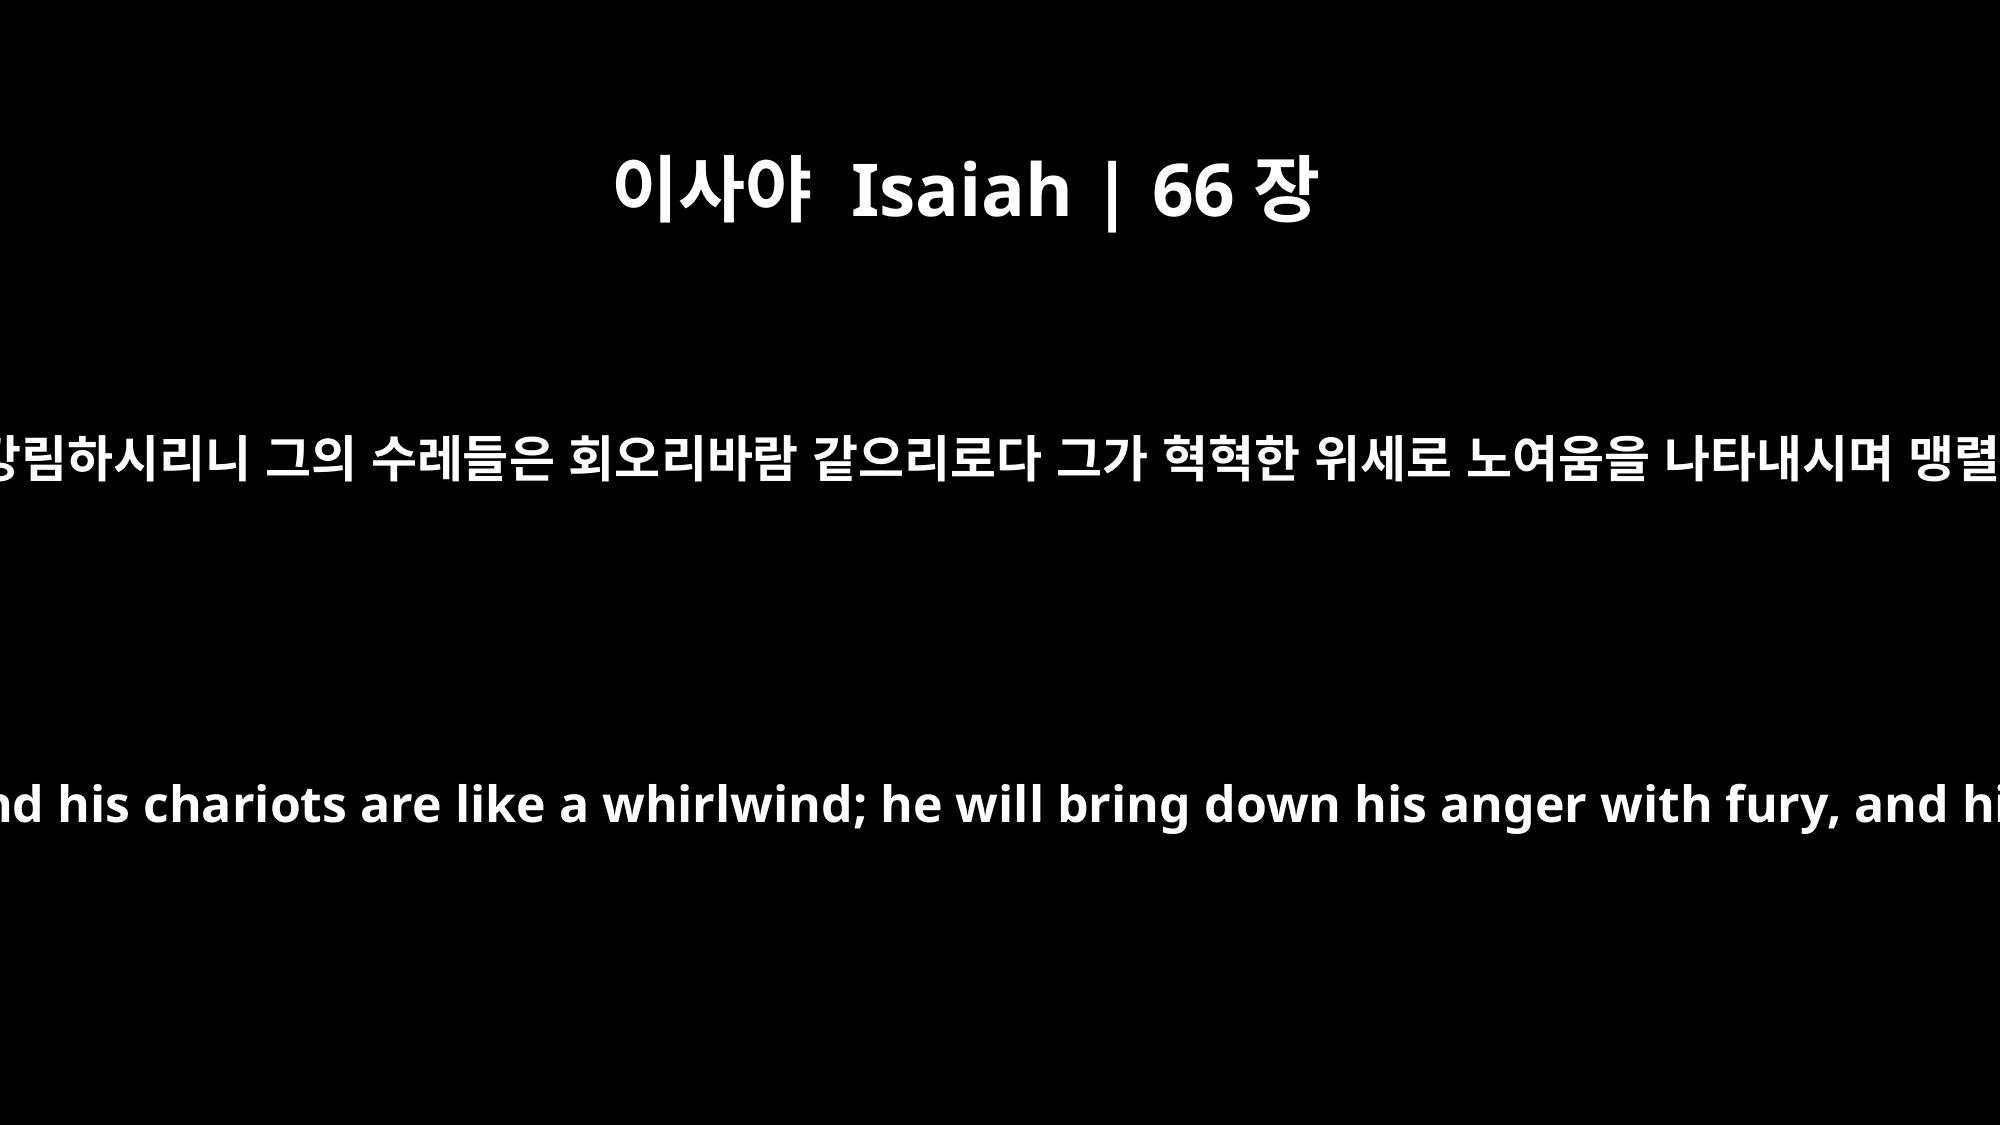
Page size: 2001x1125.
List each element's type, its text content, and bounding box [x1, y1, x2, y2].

text_box See, the LORD is coming with fire, and his chariots are like a whirlwind; he will bring down his anger with fury, and his rebuke with flames of fire. [0, 764, 2000, 840]
text_box 이사야 Isaiah | 66장 [596, 136, 1336, 239]
text_box 15 보라 여호와께서 불에 둘러싸여 강림하시리니 그의 수레들은 회오리바람 같으리로다 그가 혁혁한 위세로 노여움을 나타내시며 맹렬한 화염으로 책망하실 것이라 [0, 359, 2000, 495]
